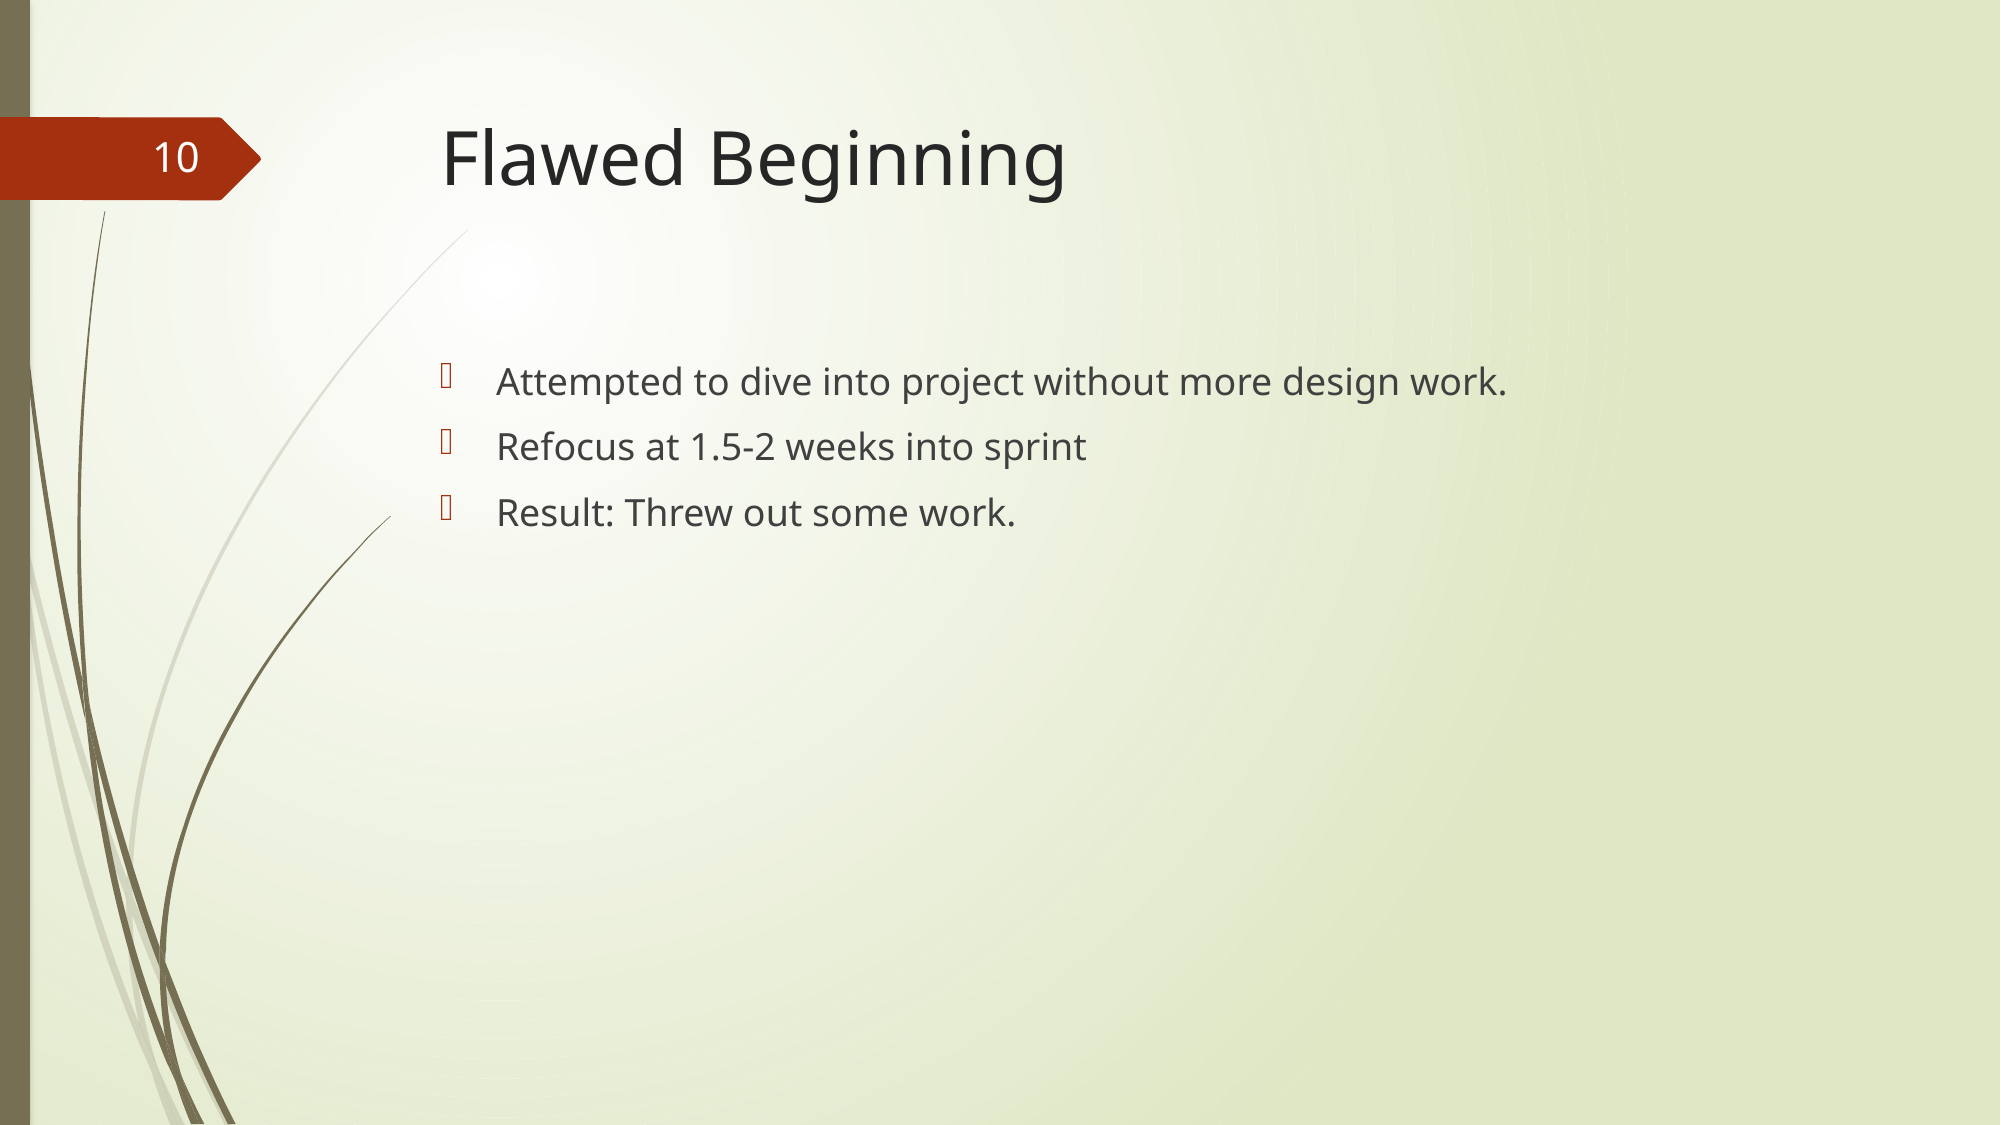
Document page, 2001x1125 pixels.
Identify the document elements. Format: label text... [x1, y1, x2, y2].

list Attempted to dive into project without more design work. Refocus at 1.5-2 weeks into sprint Result: Threw out some work. [424, 350, 1888, 970]
title Flawed Beginning [425, 102, 1888, 313]
slide_number 10 [87, 129, 216, 190]
